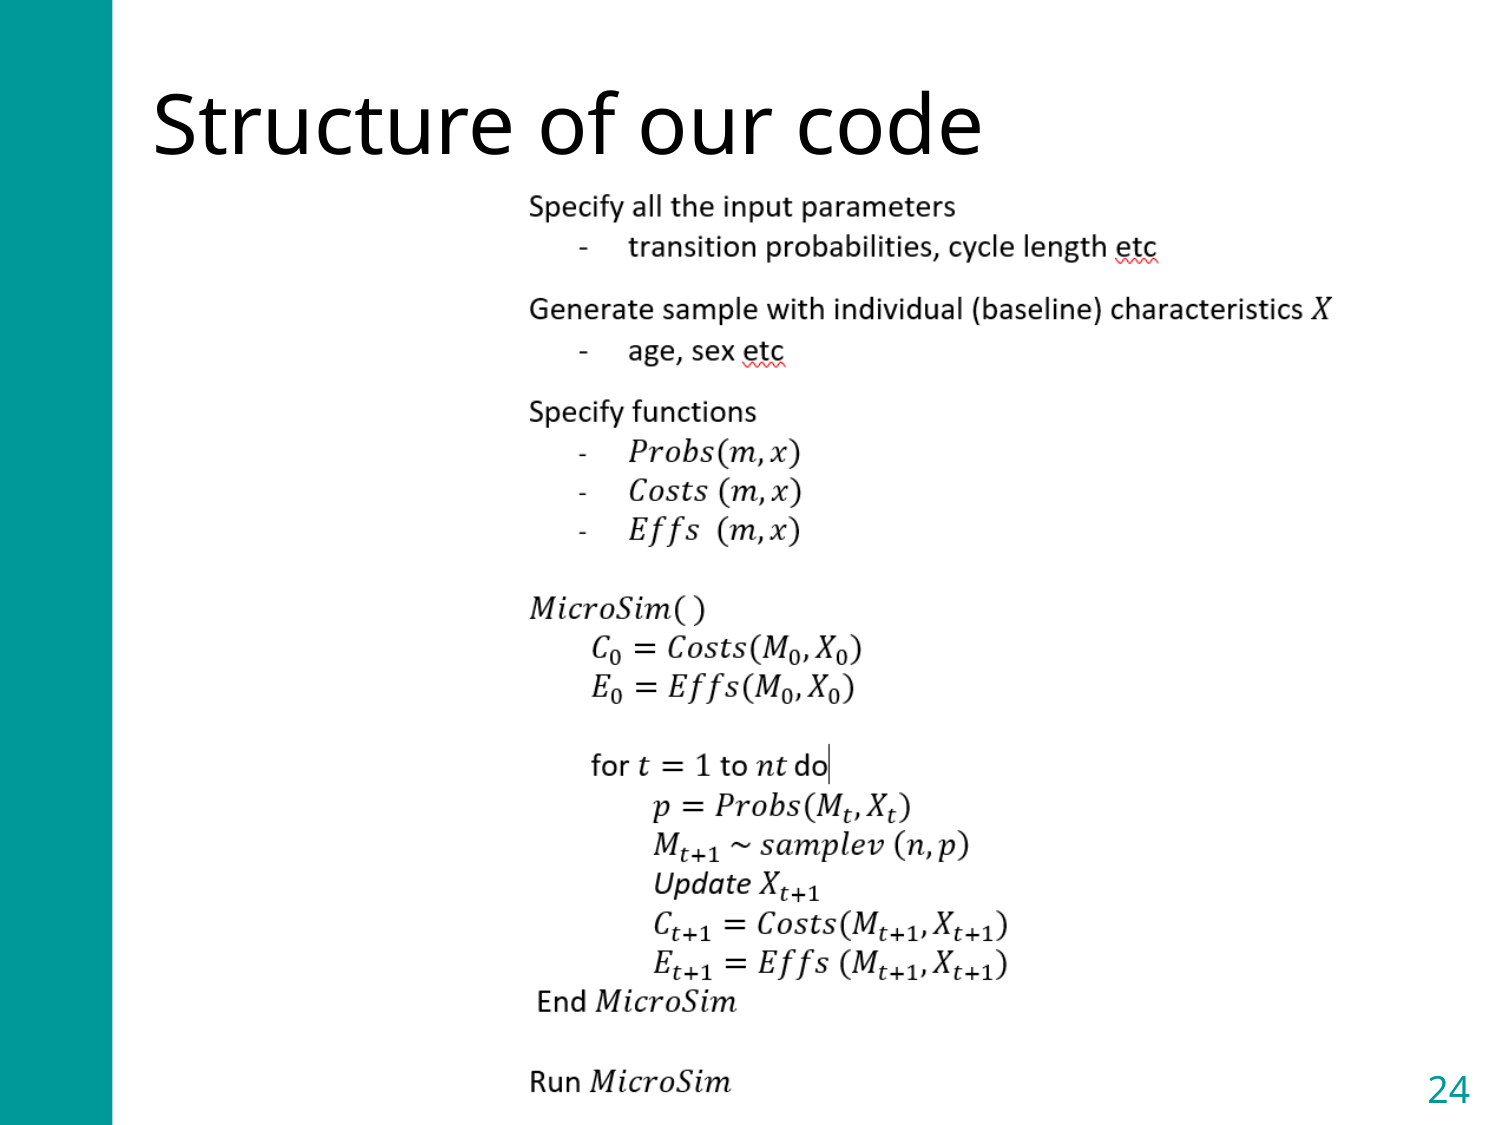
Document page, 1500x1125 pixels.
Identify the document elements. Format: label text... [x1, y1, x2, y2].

slide_number 24 [1402, 1057, 1496, 1125]
title Structure of our code [137, 27, 1388, 215]
picture [456, 173, 1357, 1124]
